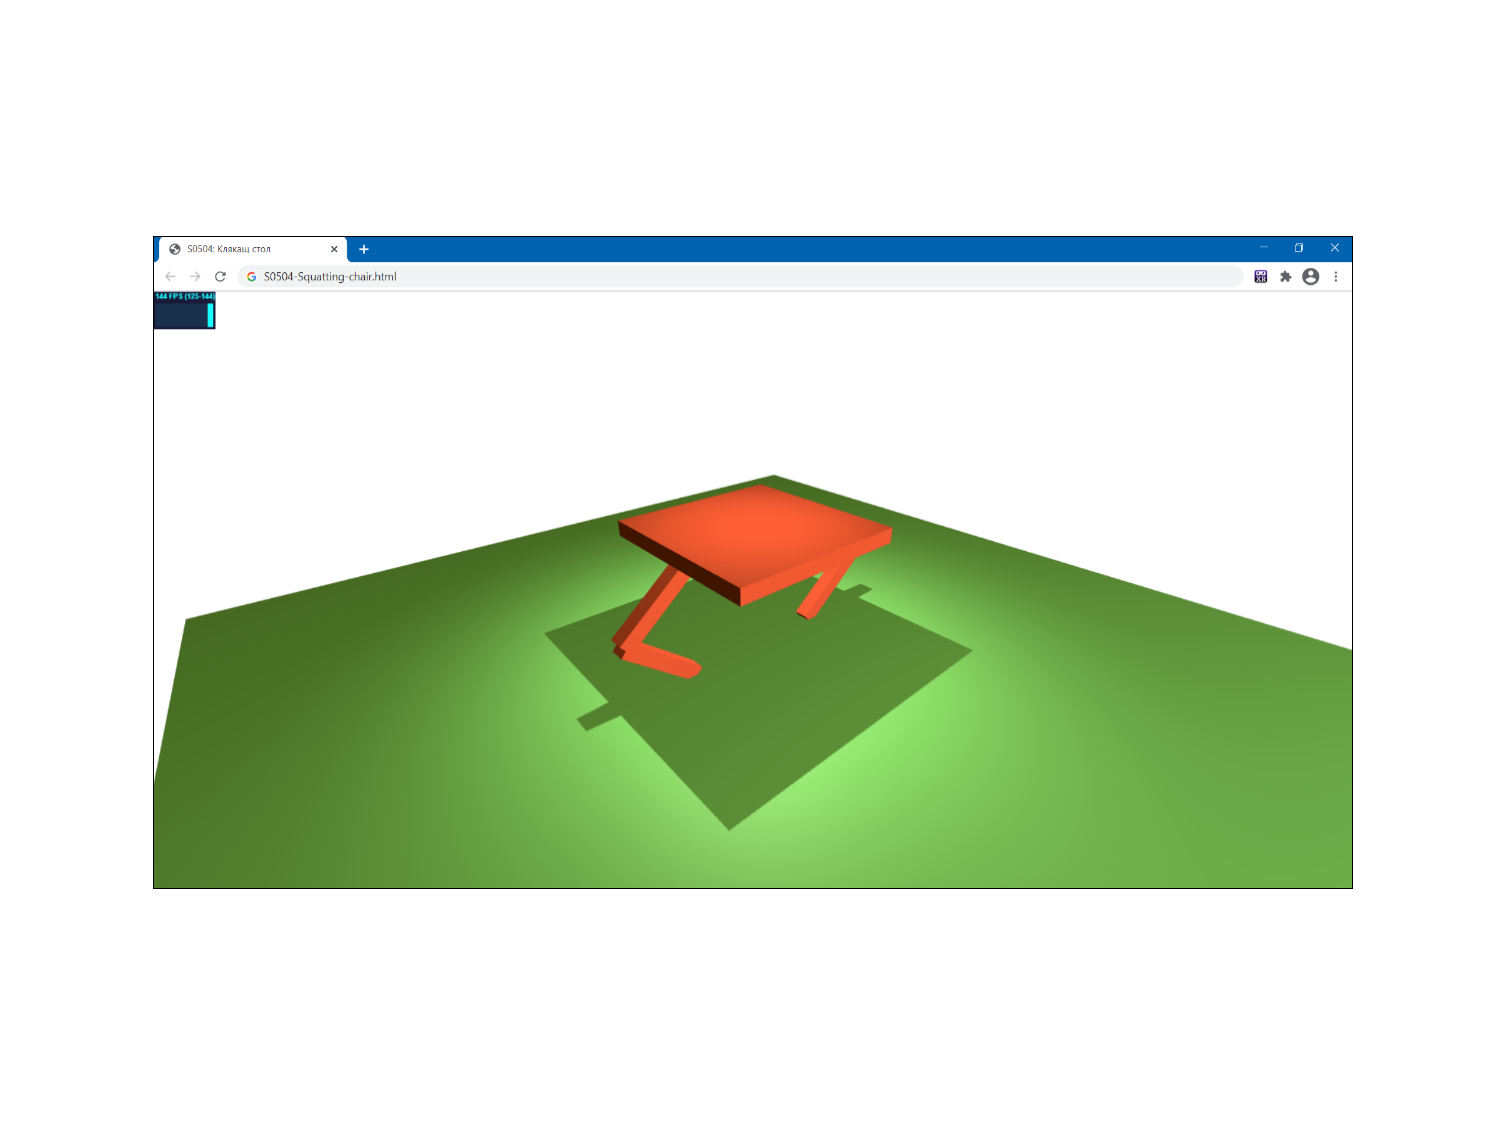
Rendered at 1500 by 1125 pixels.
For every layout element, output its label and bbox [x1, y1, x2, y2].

picture [152, 236, 1354, 889]
